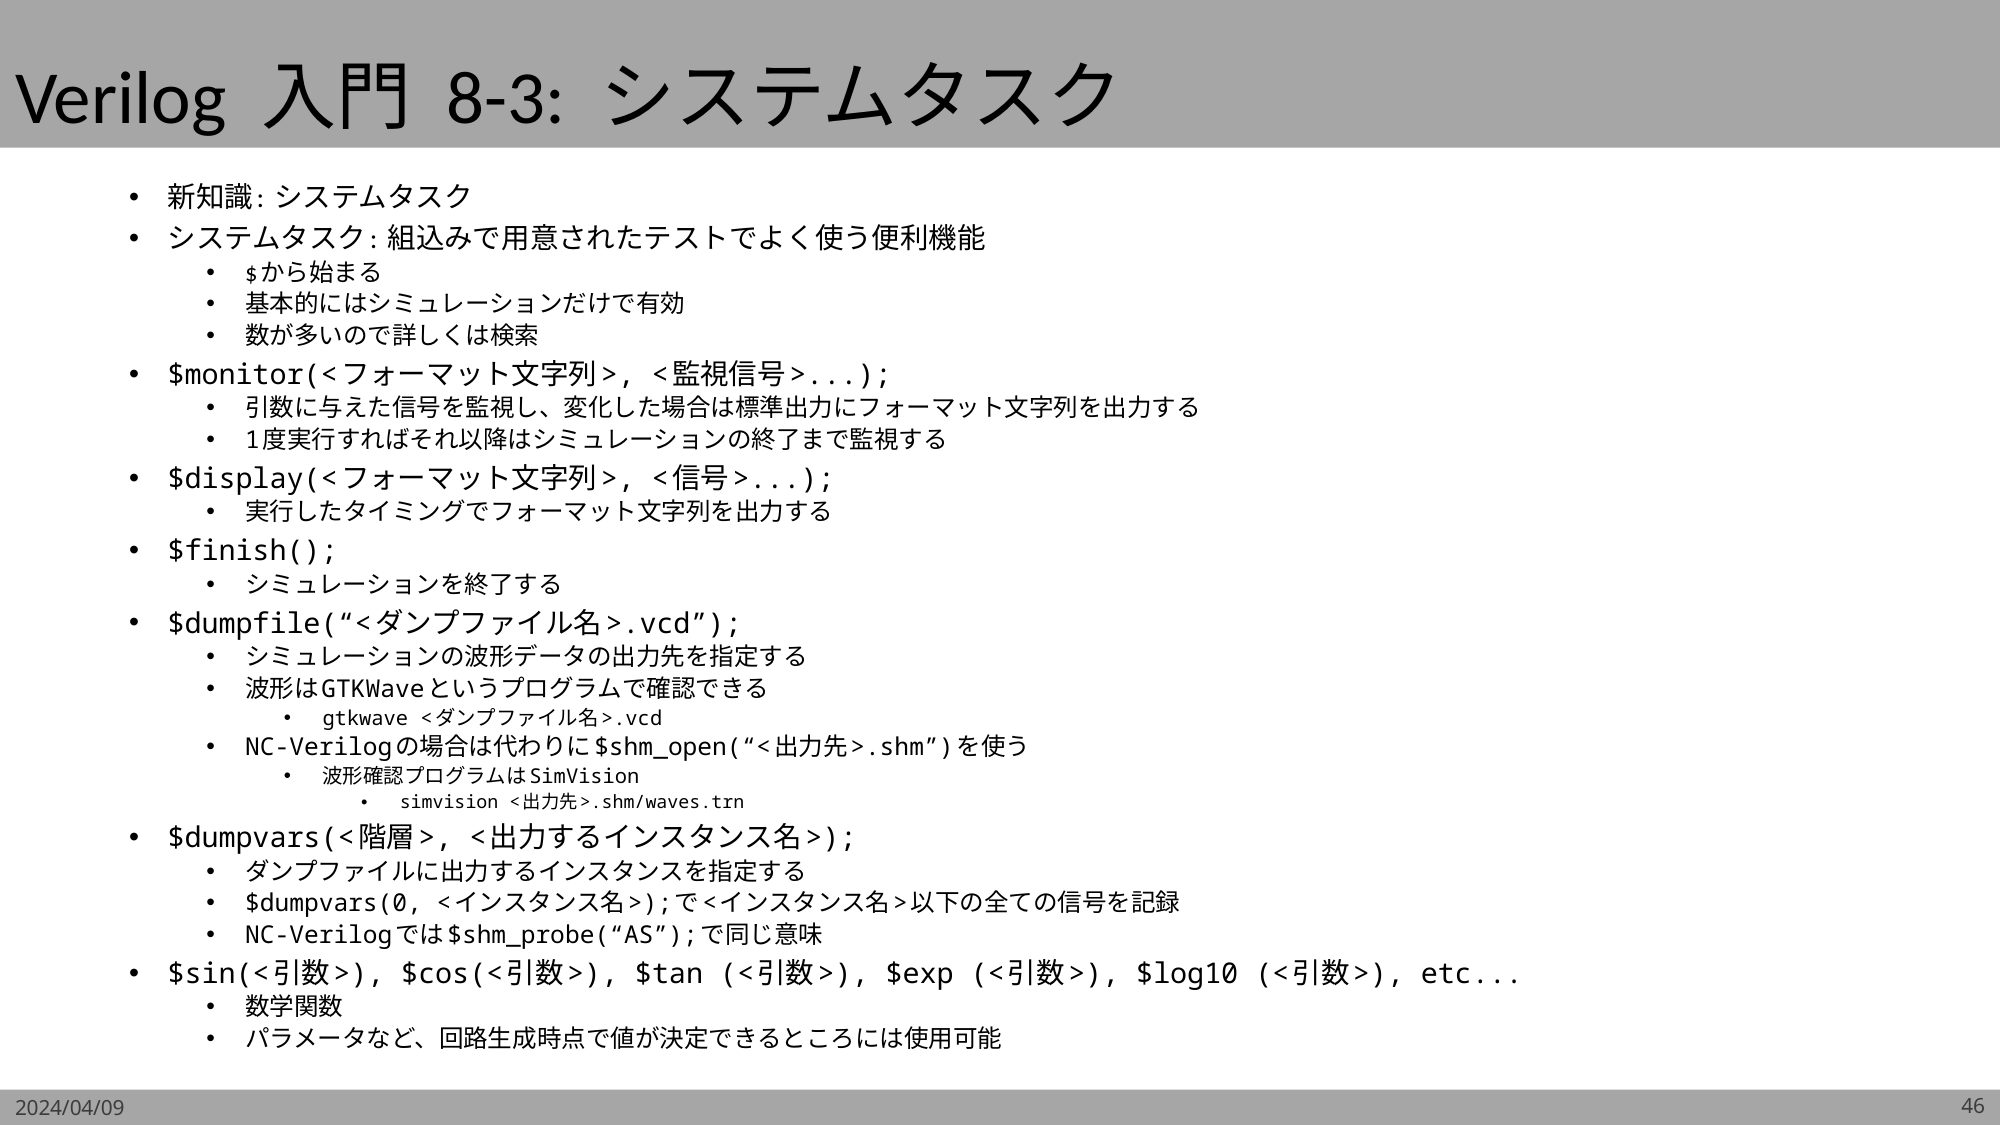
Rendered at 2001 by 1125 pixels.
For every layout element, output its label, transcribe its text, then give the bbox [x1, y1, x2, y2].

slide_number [0, 1089, 237, 1125]
title Verilog 入門 8-3: システムタスク [0, 0, 2000, 148]
slide_number 46 [1763, 1089, 2000, 1125]
list 新知識: システムタスク システムタスク: 組込みで用意されたテストでよく使う便利機能 $から始まる 基本的にはシミュレーションだけで有効 数が多いので詳しくは検索 $monitor(<フォーマット文字列>, <監視信号>...); 引数に与えた信号を監視し、変化した場合は標準出力にフォーマット文字列を出力する 1度実行すればそれ以降はシミュレーションの終了まで監視する $display(<フォーマット文字列>, <信号>...); 実行したタイミングでフォーマット文字列を出力する $finish(); シミュレーションを終了する $dumpfile(“<ダンプファイル名>.vcd”); シミュレーションの波形データの出力先を指定する 波形はGTKWaveというプログラムで確認できる gtkwave <ダンプファイル名>.vcd NC-Verilogの場合は代わりに$shm_open(“<出力先>.shm”)を使う 波形確認プログラムはSimVision simvision <出力先>.shm/waves.trn $dumpvars(<階層>, <出力するインスタンス名>); ダンプファイルに出力するインスタンスを指定する $dumpvars(0, <インスタンス名>);で<インスタンス名>以下の全ての信号を記録 NC-Verilogでは$shm_probe(“AS”);で同じ意味 $sin(<引数>), $cos(<引数>), $tan (<引数>), $exp (<引数>), $log10 (<引数>), etc... 数学関数 パラメータなど、回路生成時点で値が決定できるところには使用可能 [114, 175, 1886, 1062]
